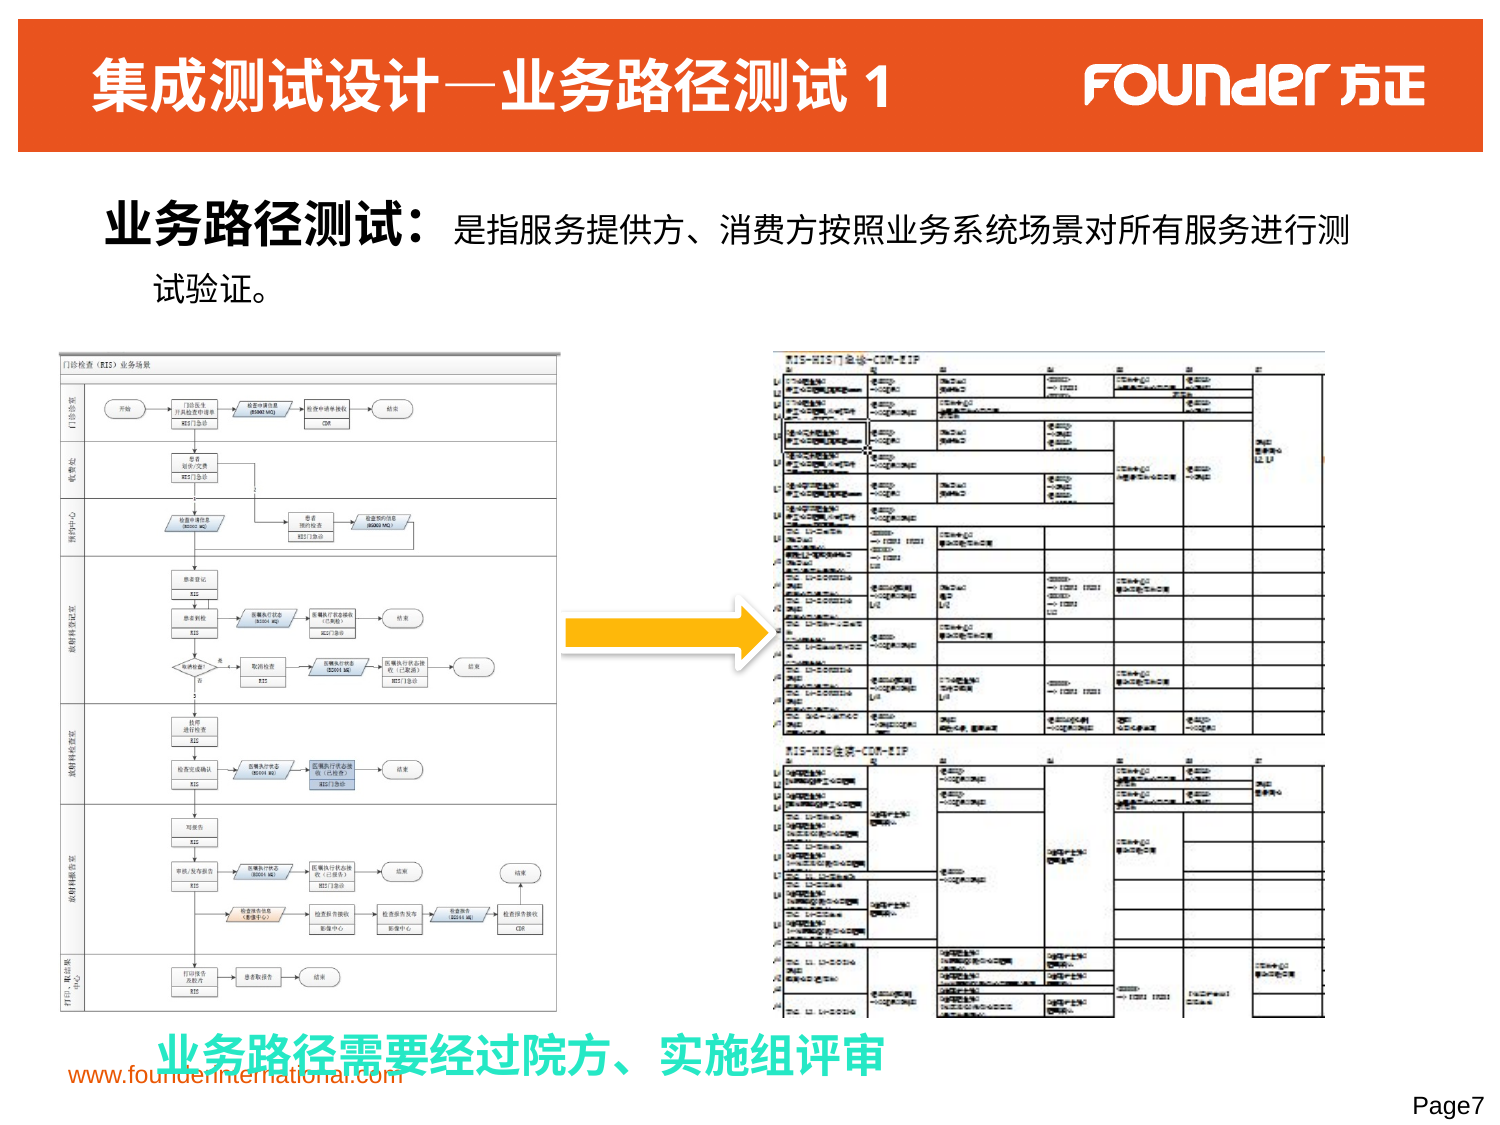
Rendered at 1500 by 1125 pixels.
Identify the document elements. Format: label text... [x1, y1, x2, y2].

picture [773, 351, 1325, 1018]
text_box 集成测试设计—业务路径测试1 [76, 30, 1043, 138]
footer www.founderinternational.com [52, 1051, 529, 1125]
slide_number Page7 [1275, 1081, 1500, 1125]
list 业务路径测试：是指服务提供方、消费方按照业务系统场景对所有服务进行测试验证。 [88, 160, 1377, 1032]
text_box 业务路径需要经过院方、实施组评审 [140, 1019, 1020, 1090]
picture [58, 351, 562, 1017]
